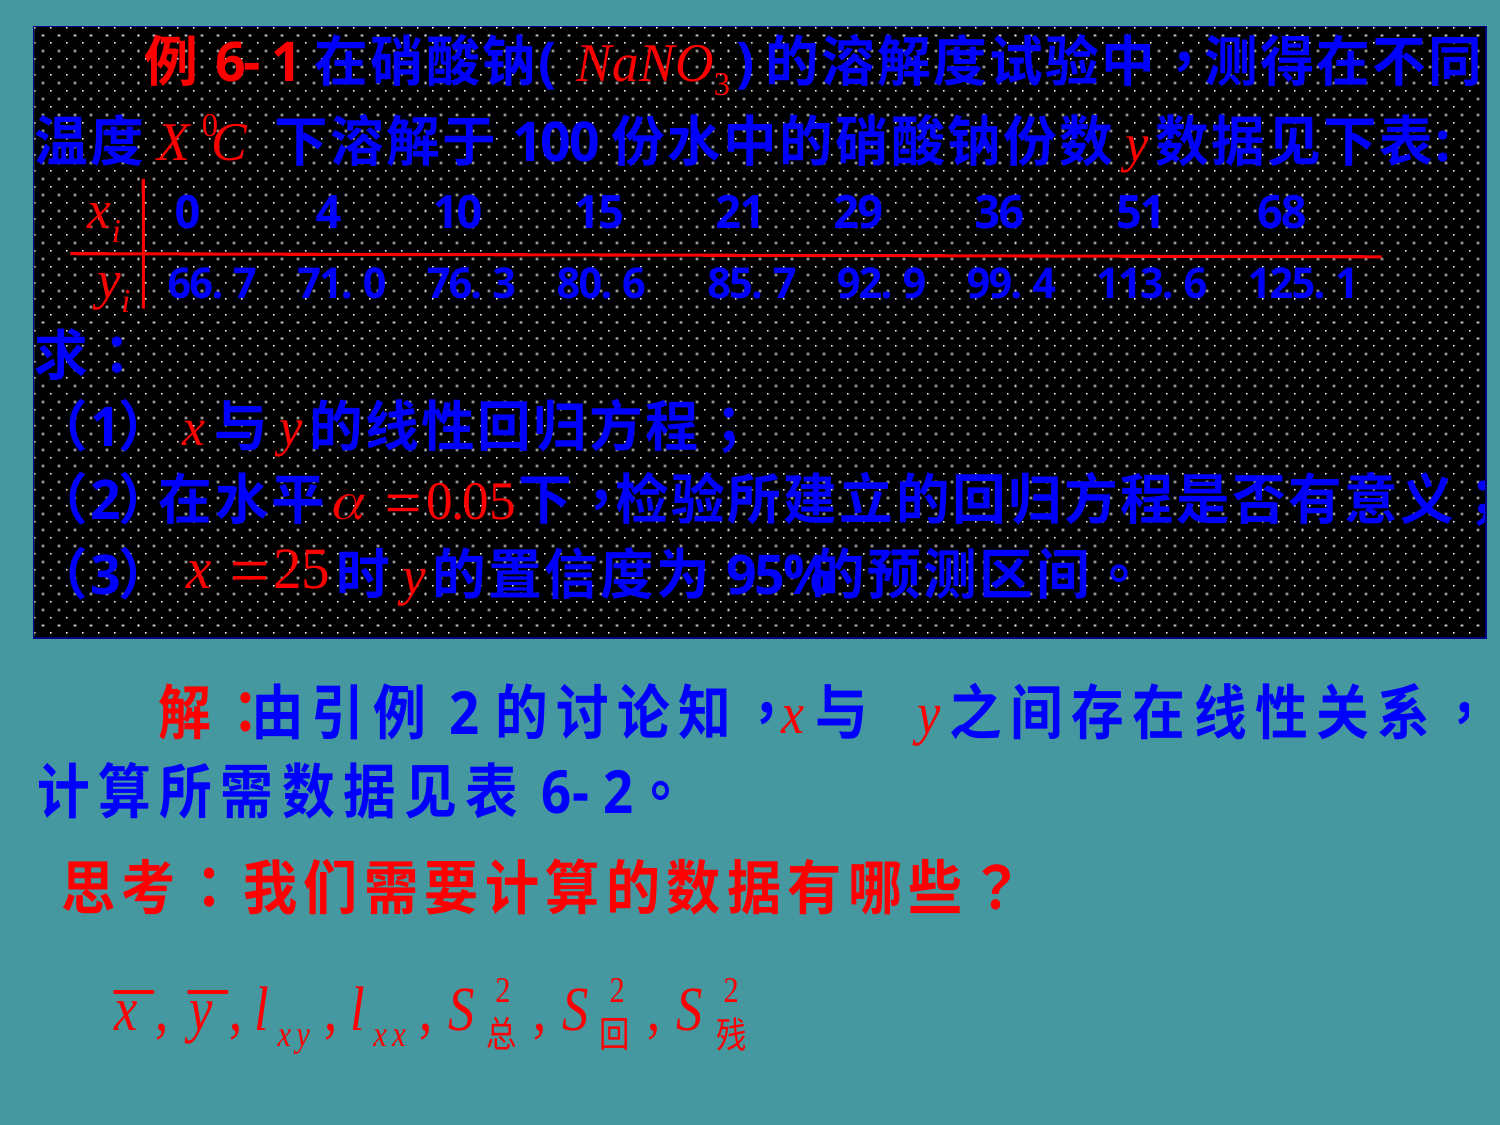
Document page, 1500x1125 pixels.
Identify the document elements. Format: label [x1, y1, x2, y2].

text_box [37, 674, 1469, 855]
text_box [34, 26, 1486, 638]
text_box [61, 850, 1488, 1083]
text_box [99, 962, 1458, 1093]
